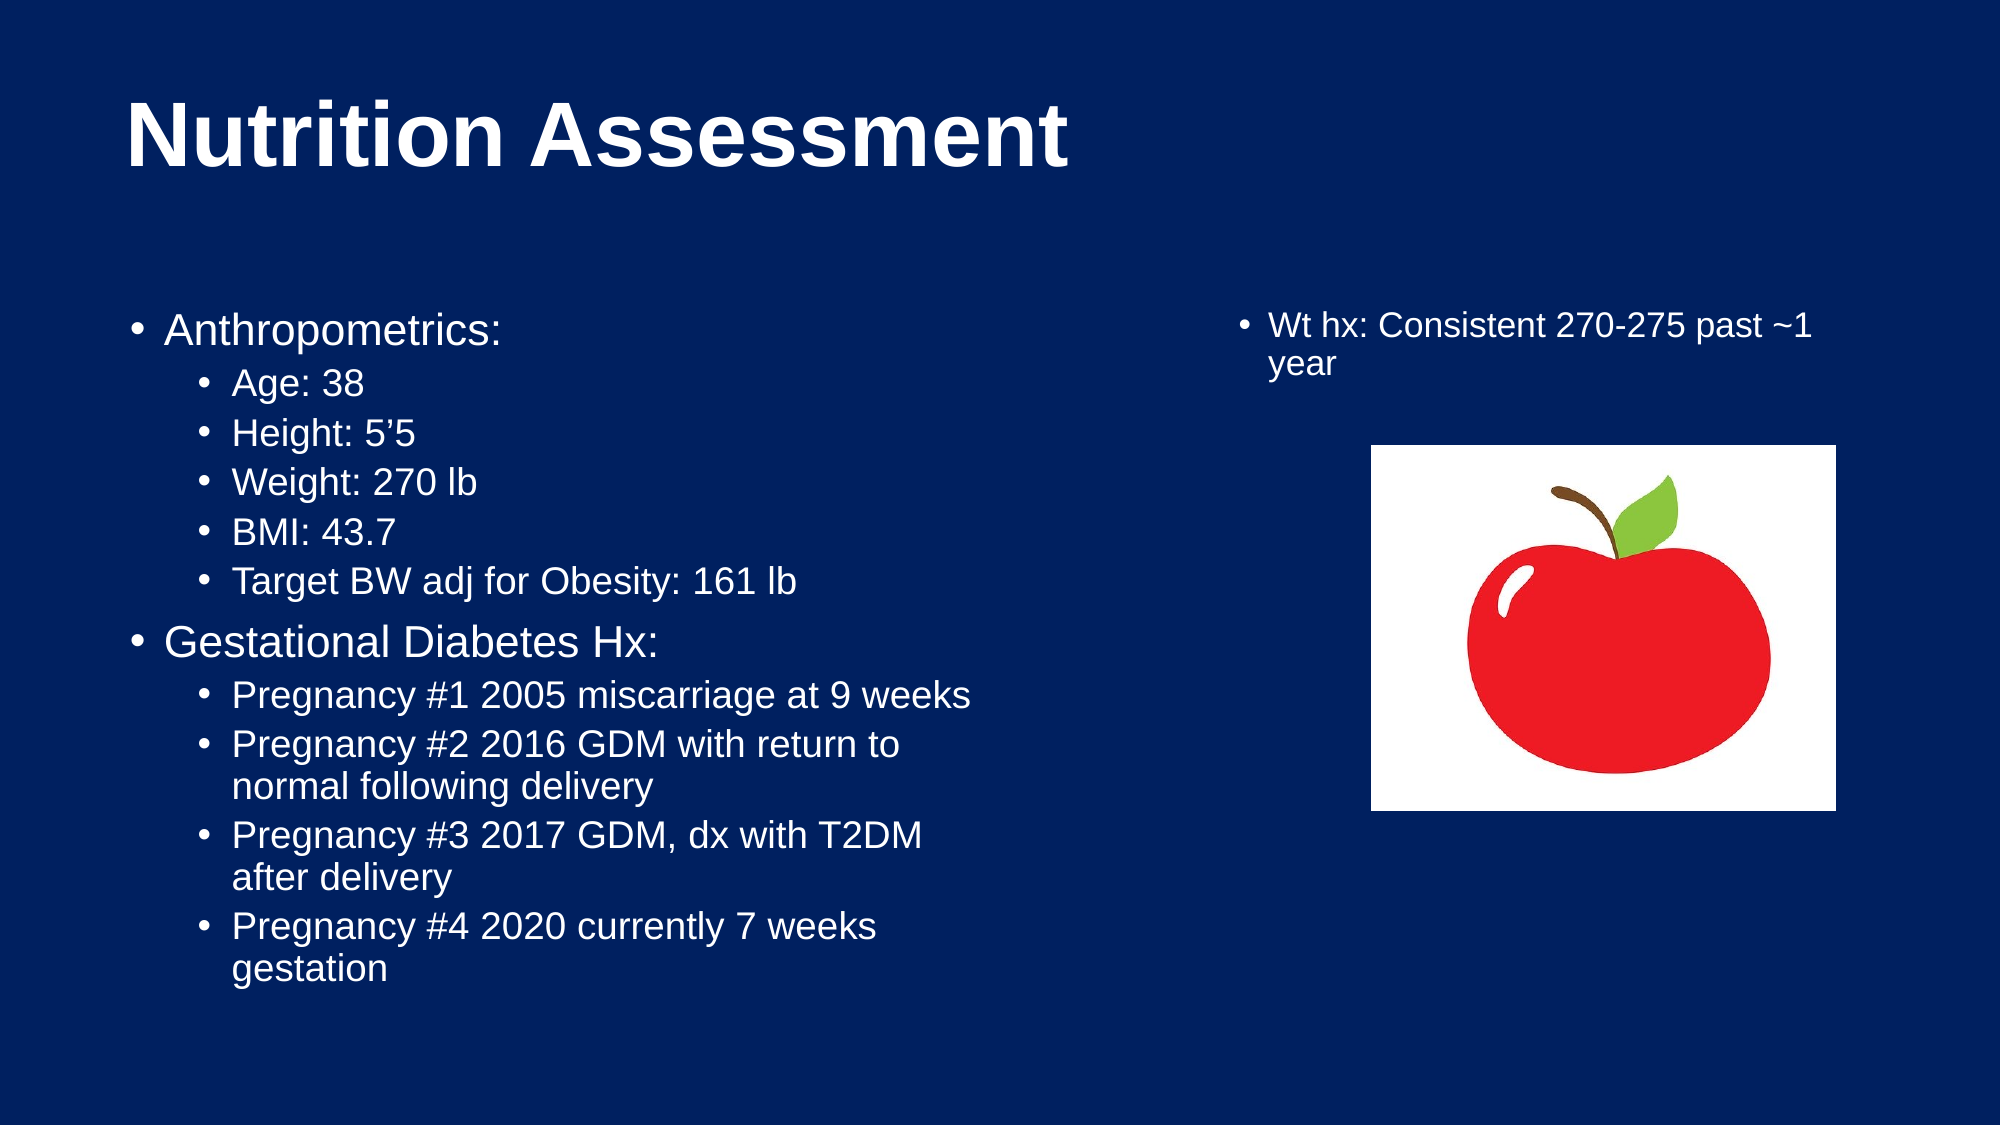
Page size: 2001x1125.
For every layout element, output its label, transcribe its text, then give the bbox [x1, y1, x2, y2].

list Wt hx: Consistent 270-275 past ~1 year [1223, 299, 1886, 392]
text_box [1038, 299, 1902, 1014]
title Nutrition Assessment [110, 27, 1836, 246]
text_box Anthropometrics: Age: 38 Height: 5’5 Weight: 270 lb BMI: 43.7 Target BW adj for Obesity: 161 lb Gestational Diabetes Hx: Pregnancy #1 2005 miscarriage at 9 weeks Pregnancy #2 2016 GDM with return to normal following delivery Pregnancy #3 2017 GDM, dx with T2DM after delivery Pregnancy #4 2020 currently 7 weeks gestation [114, 299, 1000, 1014]
picture [1371, 445, 1836, 811]
